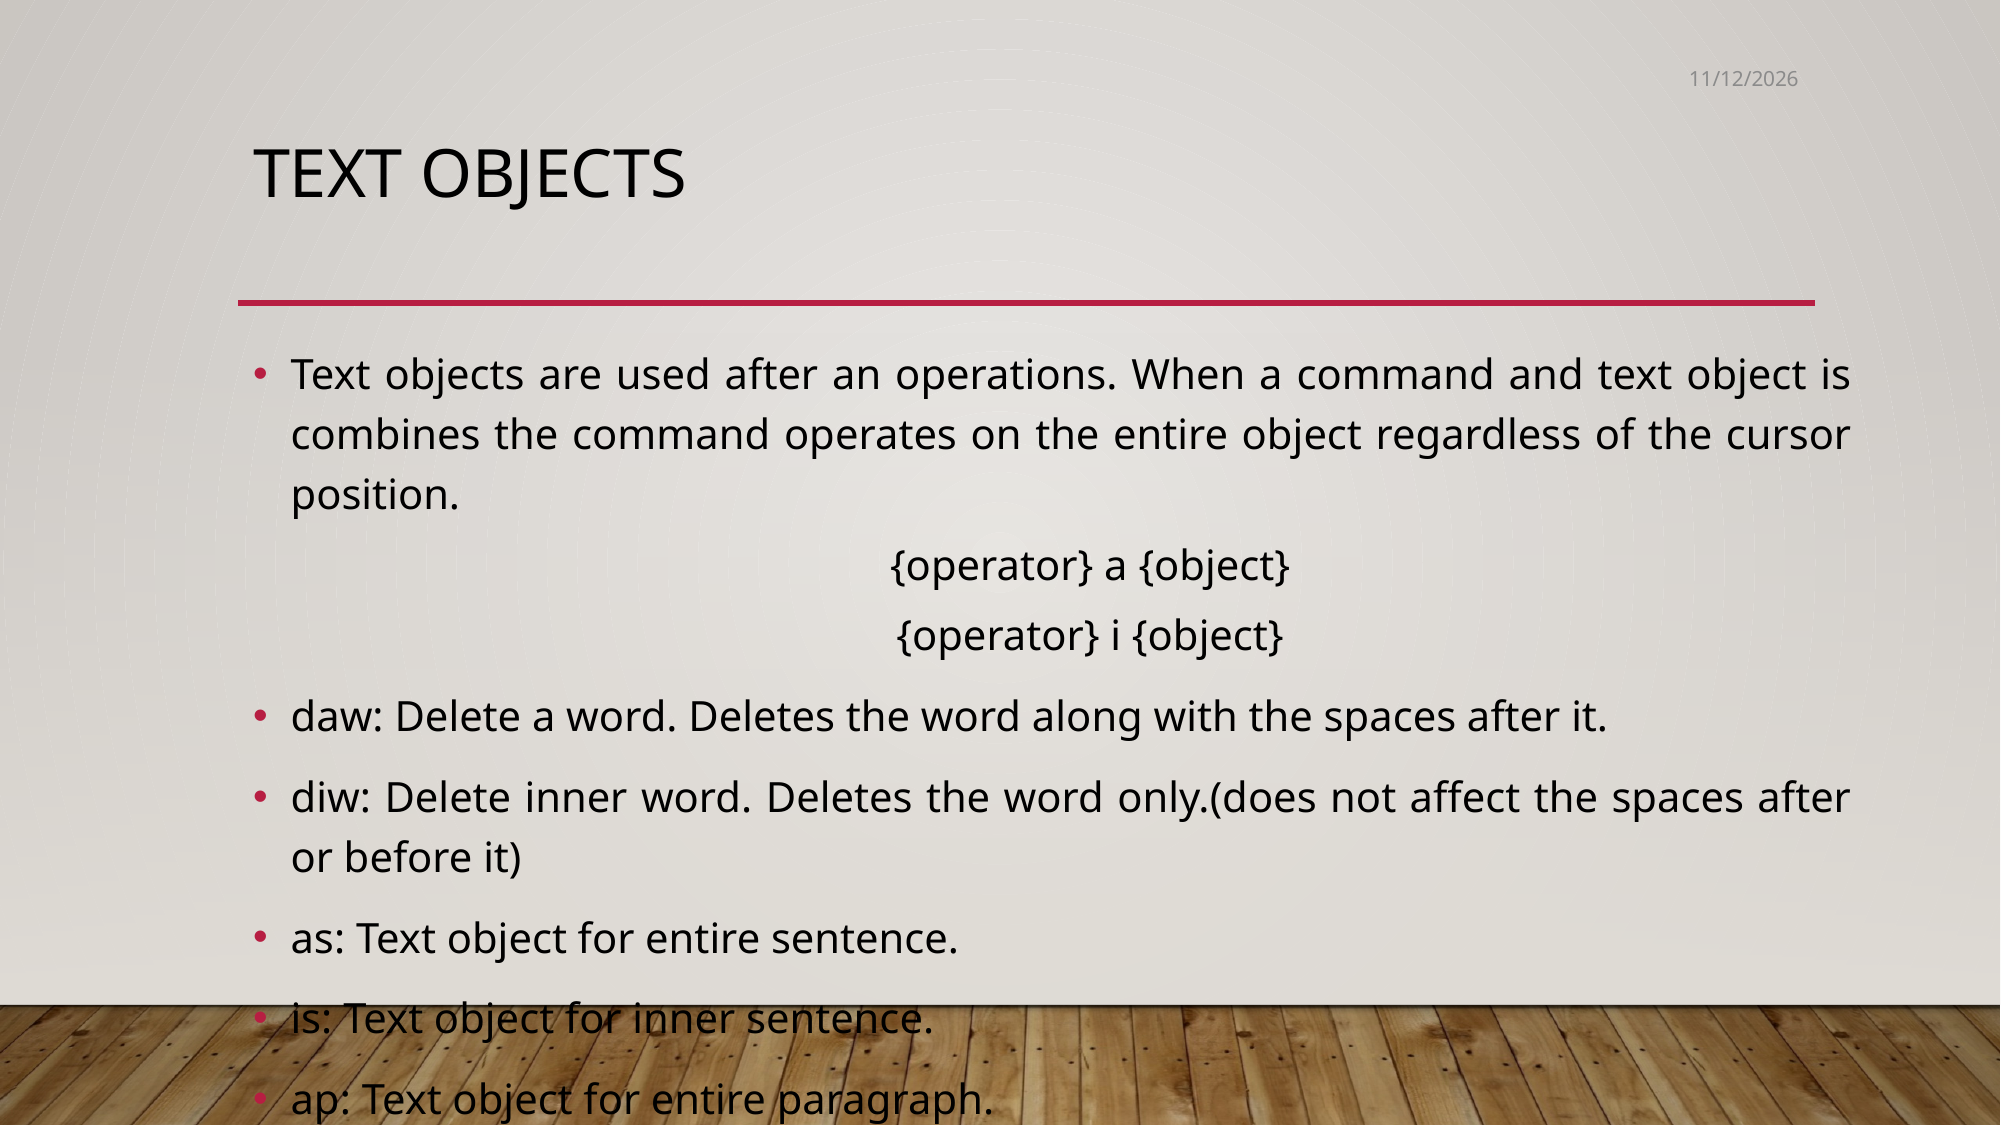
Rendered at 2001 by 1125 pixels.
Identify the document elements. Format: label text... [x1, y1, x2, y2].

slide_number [1239, 54, 1814, 105]
title Text objects [238, 131, 1814, 305]
picture [0, 1005, 2000, 1125]
list Text objects are used after an operations. When a command and text object is combines the command operates on the entire object regardless of the cursor position. {operator} a {object} {operator} i {object} daw: Delete a word. Deletes the word along with the spaces after it. diw: Delete inner word. Deletes the word only.(does not affect the spaces after or before it) as: Text object for entire sentence. is: Text object for inner sentence. ap: Text object for entire paragraph. ip: Text object for inner paragraph. [238, 330, 1867, 1109]
